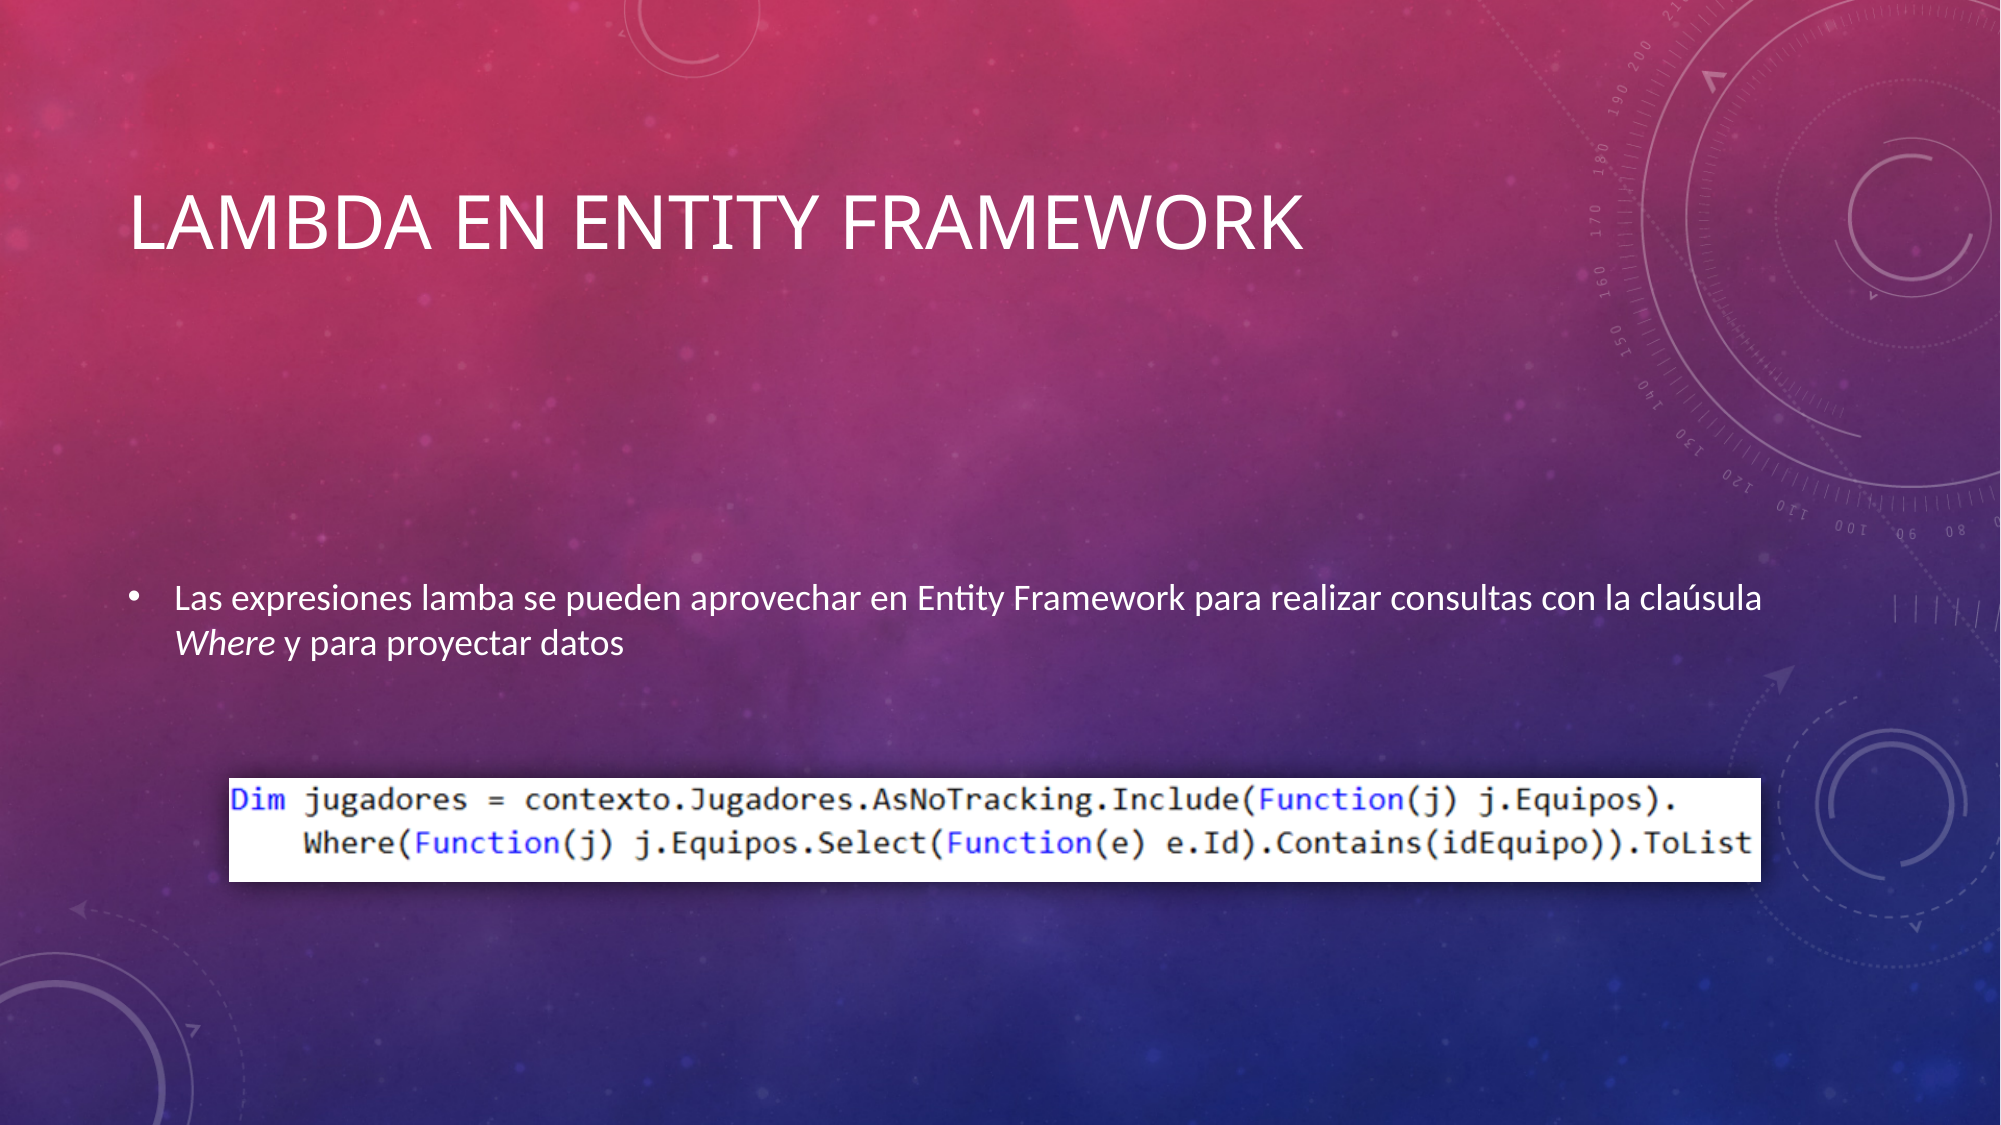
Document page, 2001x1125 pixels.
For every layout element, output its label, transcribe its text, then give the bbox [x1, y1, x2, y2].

picture [0, 0, 2001, 1125]
title Lambda en Entity Framework [112, 99, 1775, 339]
list Las expresiones lamba se pueden aprovechar en Entity Framework para realizar consultas con la claúsula Where y para proyectar datos [112, 351, 1878, 950]
